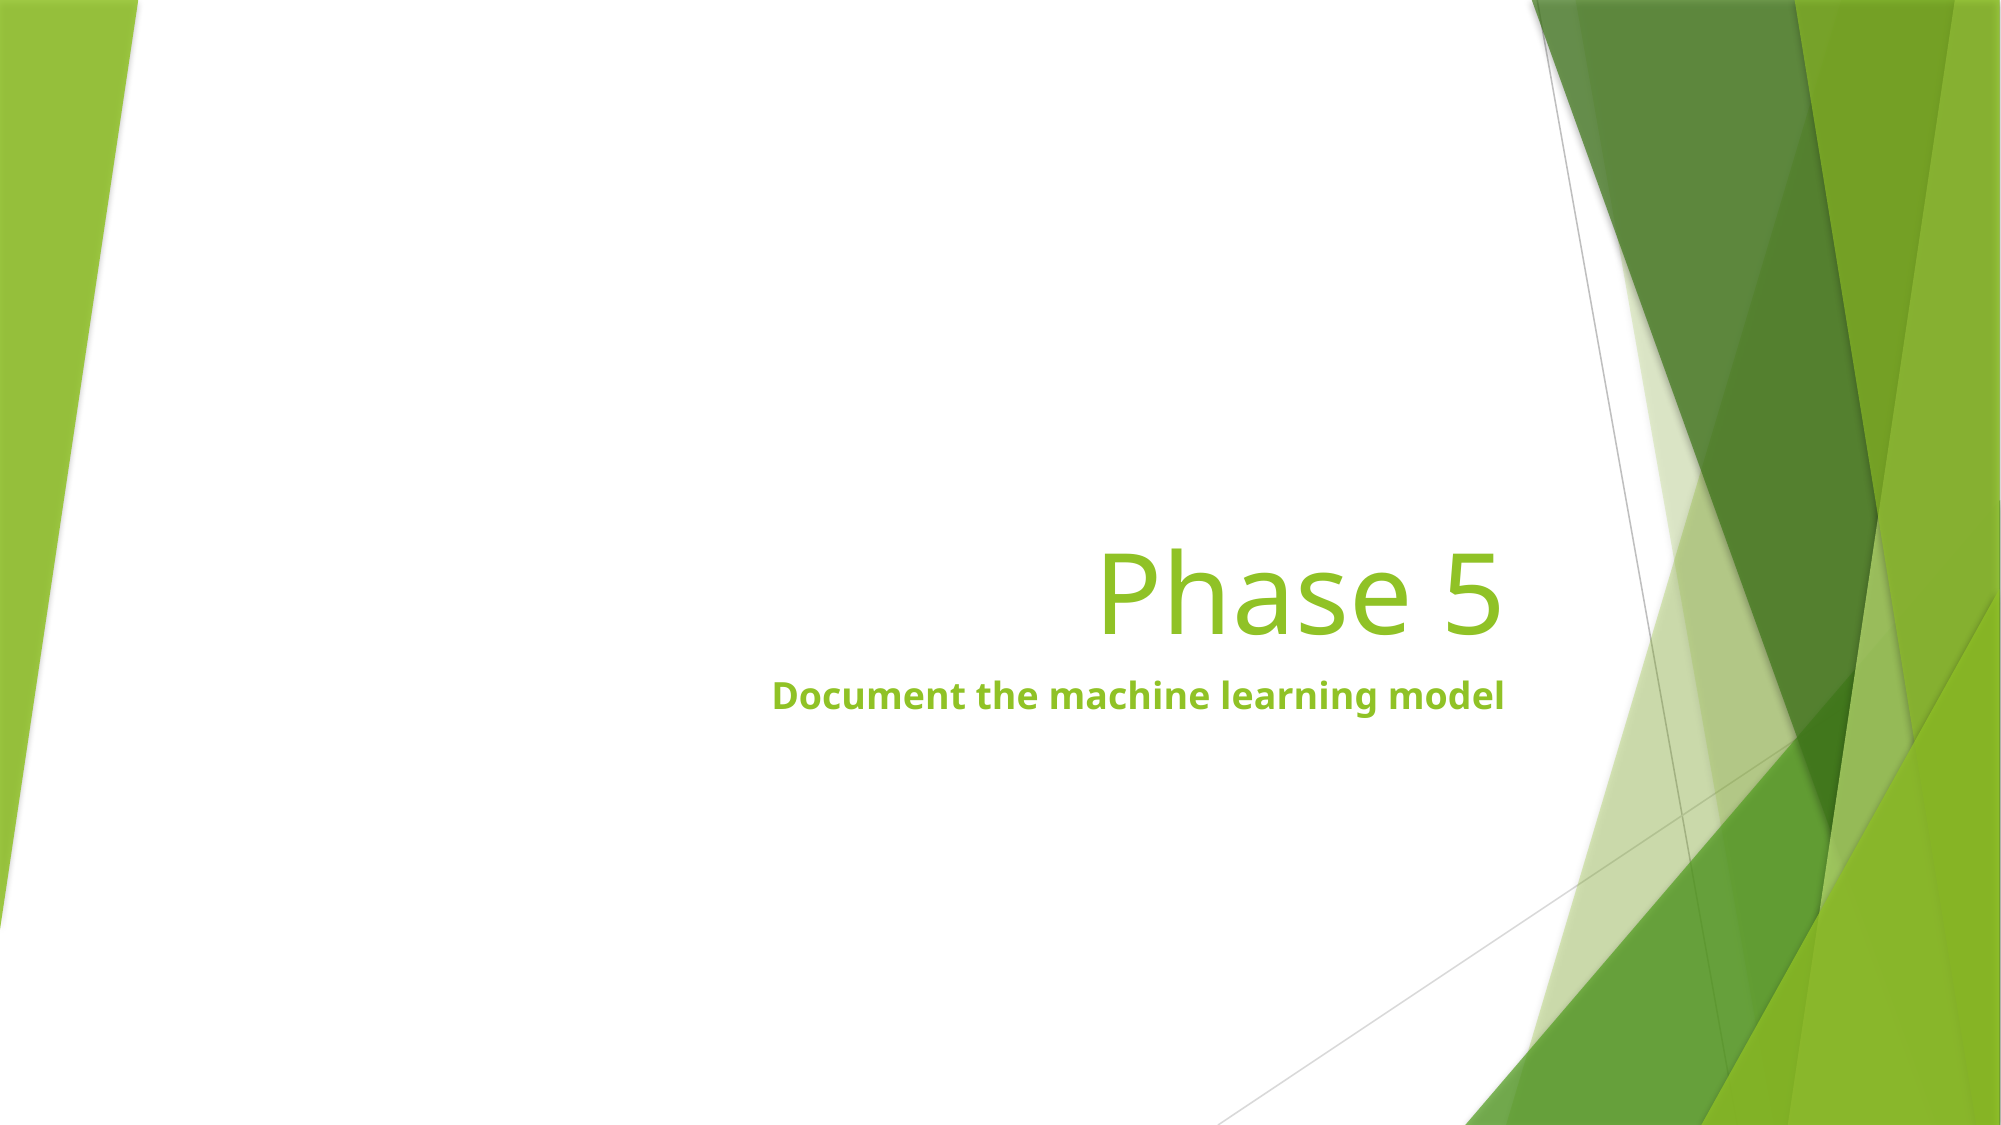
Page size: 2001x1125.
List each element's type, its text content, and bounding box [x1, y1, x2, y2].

subtitle Document the machine learning model [247, 664, 1522, 845]
title Phase 5 [247, 394, 1522, 664]
